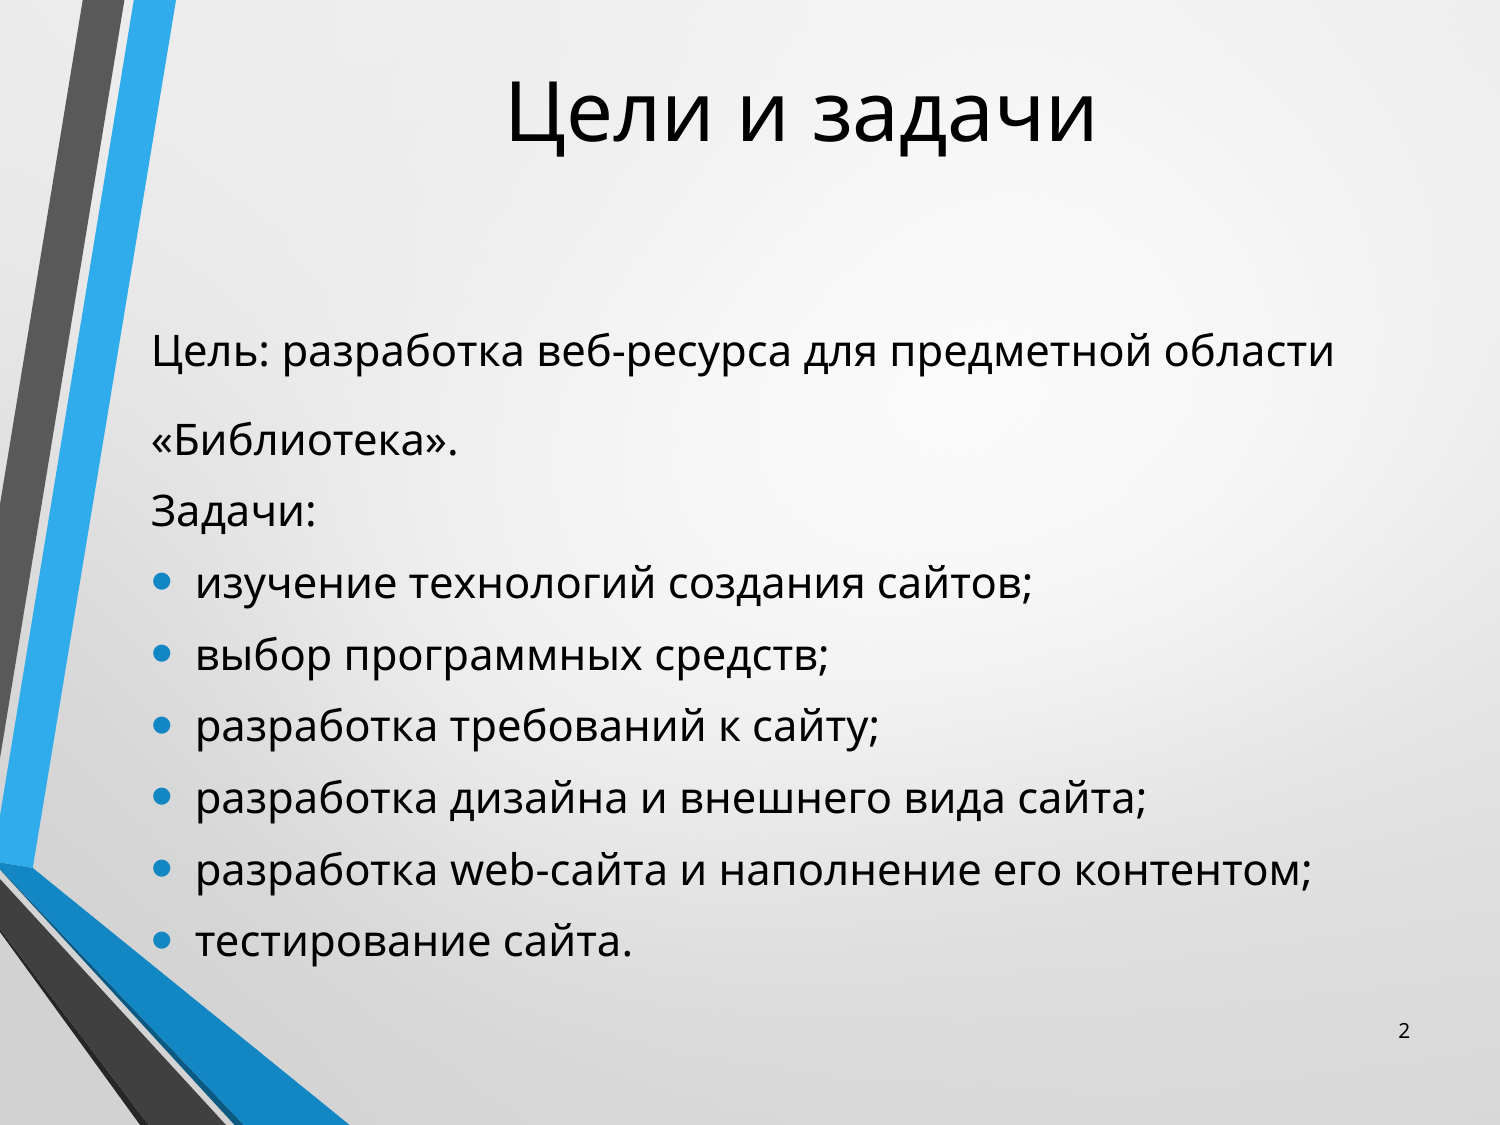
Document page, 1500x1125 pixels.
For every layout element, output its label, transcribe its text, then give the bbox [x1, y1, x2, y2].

slide_number 2 [1354, 1001, 1425, 1062]
title Цели и задачи [193, 30, 1412, 185]
list Цель: разработка веб-ресурса для предметной области «Библиотека». Задачи: изучение технологий создания сайтов; выбор программных средств; разработка требований к сайту; разработка дизайна и внешнего вида сайта; разработка web-сайта и наполнение его контентом; тестирование сайта. [135, 278, 1500, 976]
